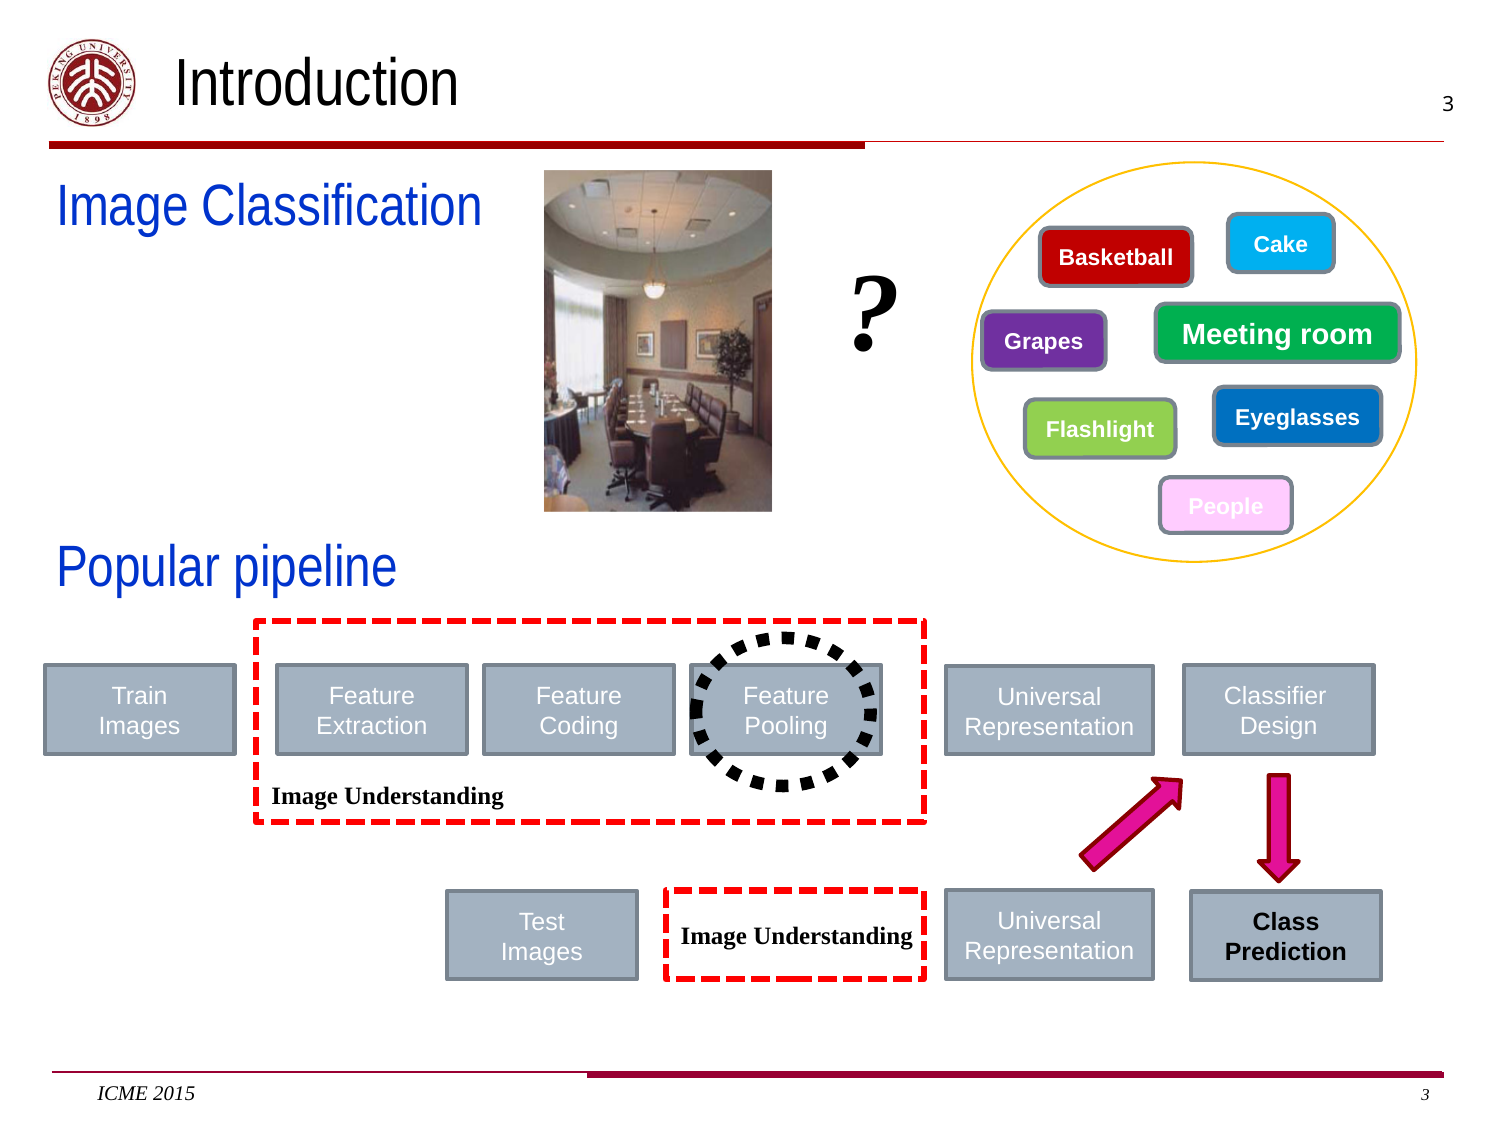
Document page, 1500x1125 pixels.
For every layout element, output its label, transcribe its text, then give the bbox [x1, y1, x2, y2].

text_box Test Images [445, 889, 639, 981]
list Image Classification [41, 159, 1452, 244]
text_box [971, 162, 1417, 563]
text_box [254, 619, 926, 824]
footer 3 [1148, 48, 1469, 127]
text_box [1256, 773, 1301, 884]
picture [543, 169, 773, 513]
text_box Train Images [43, 663, 237, 756]
text_box Universal Representation [944, 888, 1155, 981]
title Introduction [159, 30, 1444, 127]
text_box Class Prediction [1189, 889, 1383, 982]
text_box Image Understanding [256, 772, 536, 818]
text_box ? [829, 230, 916, 381]
text_box Universal Representation [944, 664, 1155, 756]
text_box [664, 889, 926, 924]
text_box [664, 945, 926, 981]
text_box [693, 635, 873, 789]
text_box Classifier Design [1182, 663, 1376, 756]
text_box [1078, 776, 1183, 873]
list Popular pipeline [41, 520, 1452, 605]
picture [47, 38, 136, 127]
text_box Image Understanding [665, 911, 944, 957]
